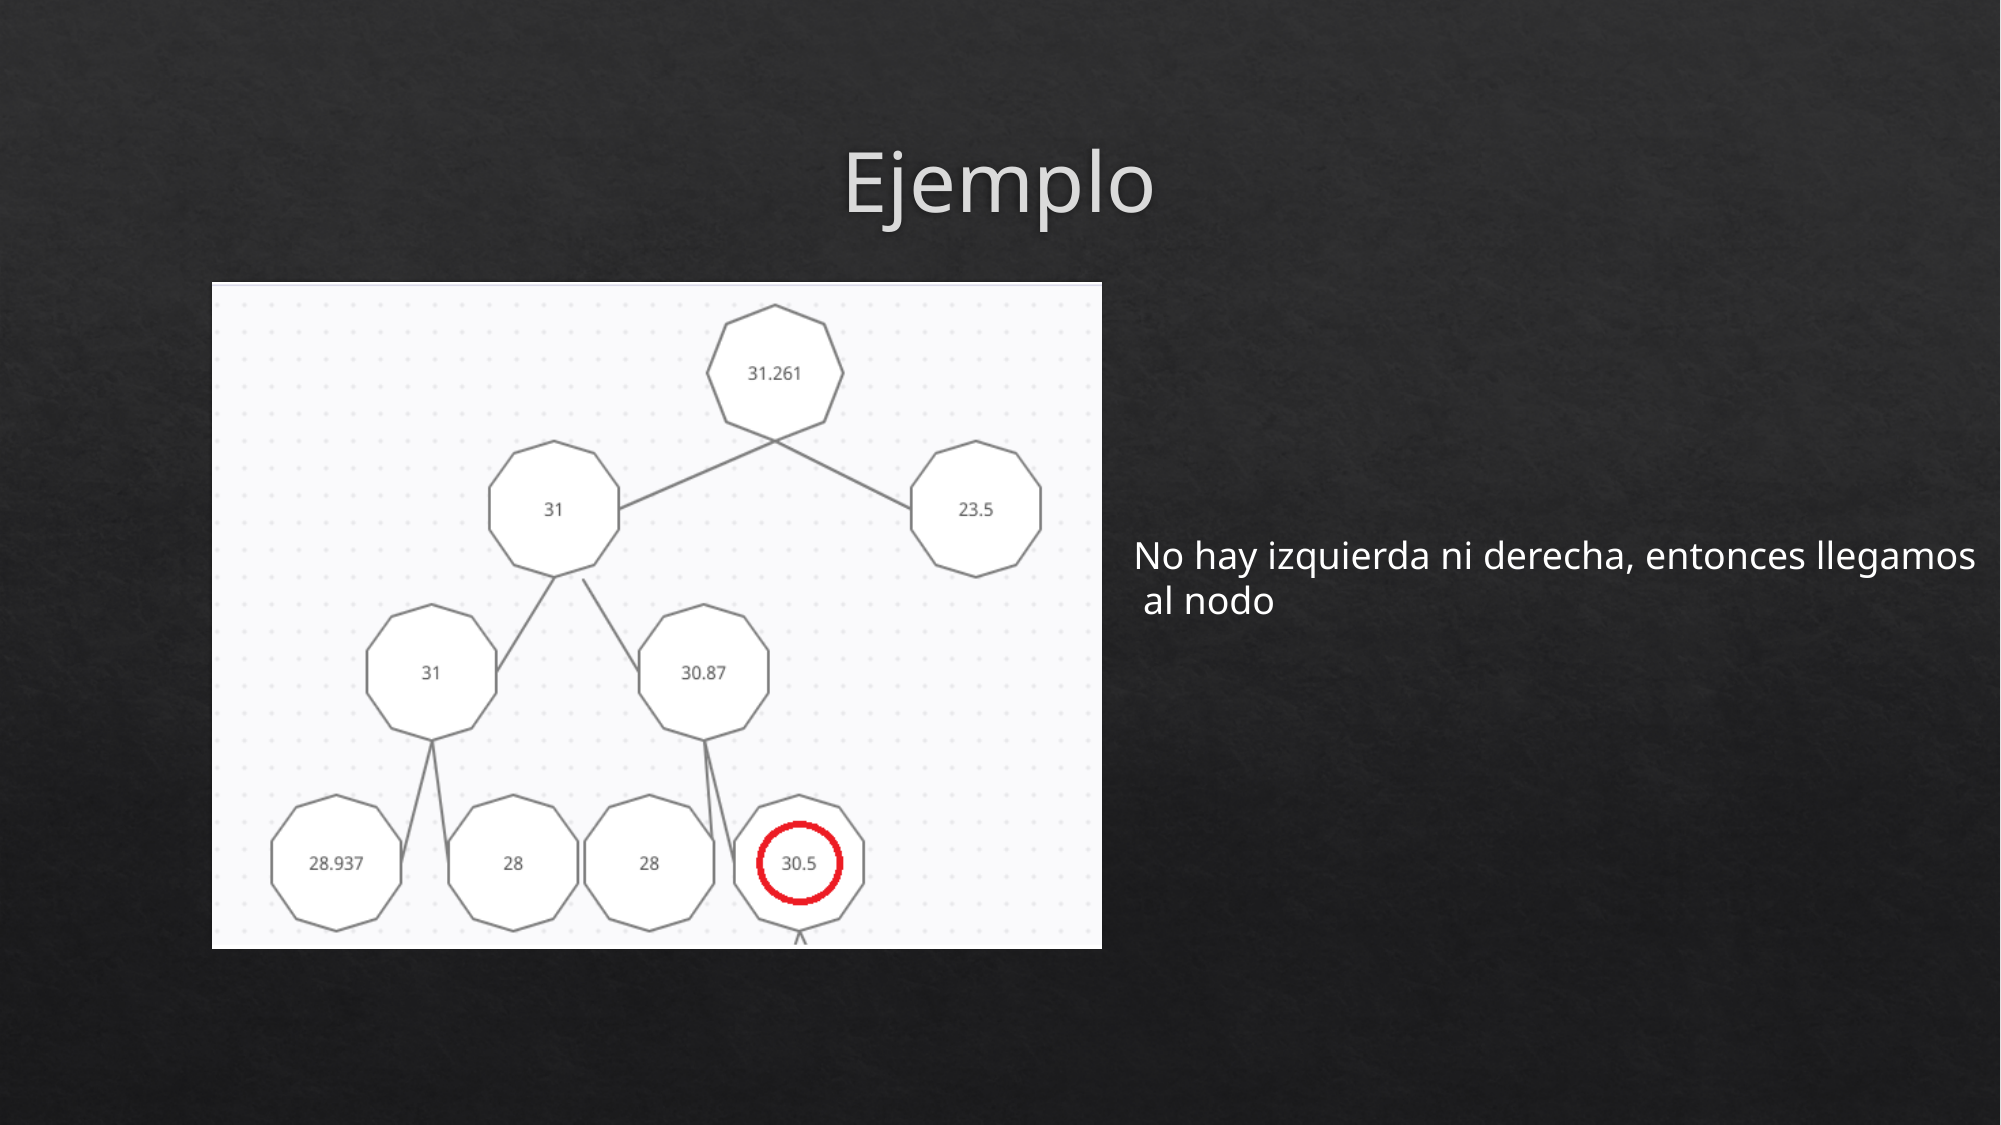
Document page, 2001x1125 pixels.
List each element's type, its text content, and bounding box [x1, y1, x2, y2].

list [212, 282, 1102, 949]
title Ejemplo [149, 99, 1849, 260]
text_box No hay izquierda ni derecha, entonces llegamos al nodo [1118, 524, 1993, 765]
